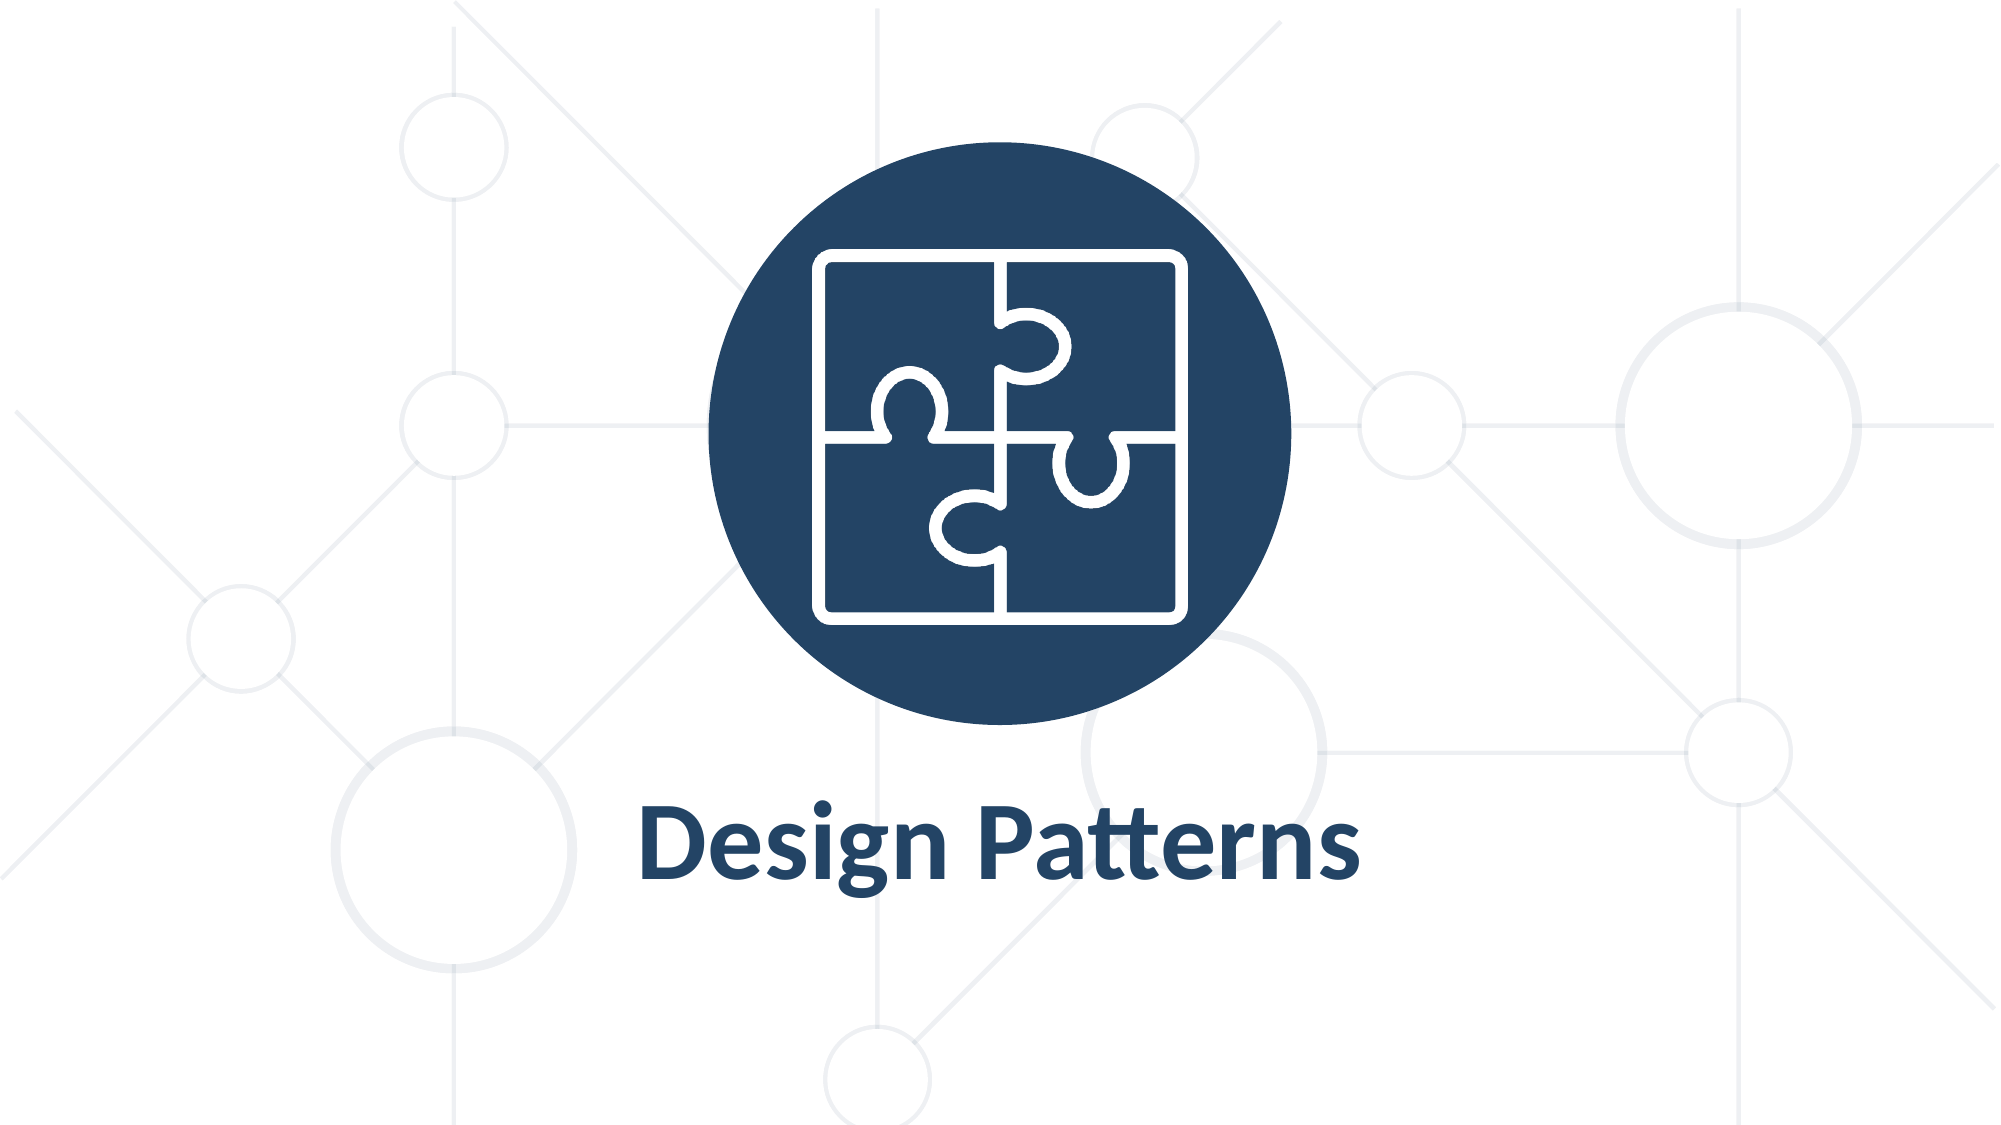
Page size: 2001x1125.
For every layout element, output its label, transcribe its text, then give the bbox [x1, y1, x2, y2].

picture [812, 249, 1188, 626]
title Design Patterns [100, 771, 1900, 898]
